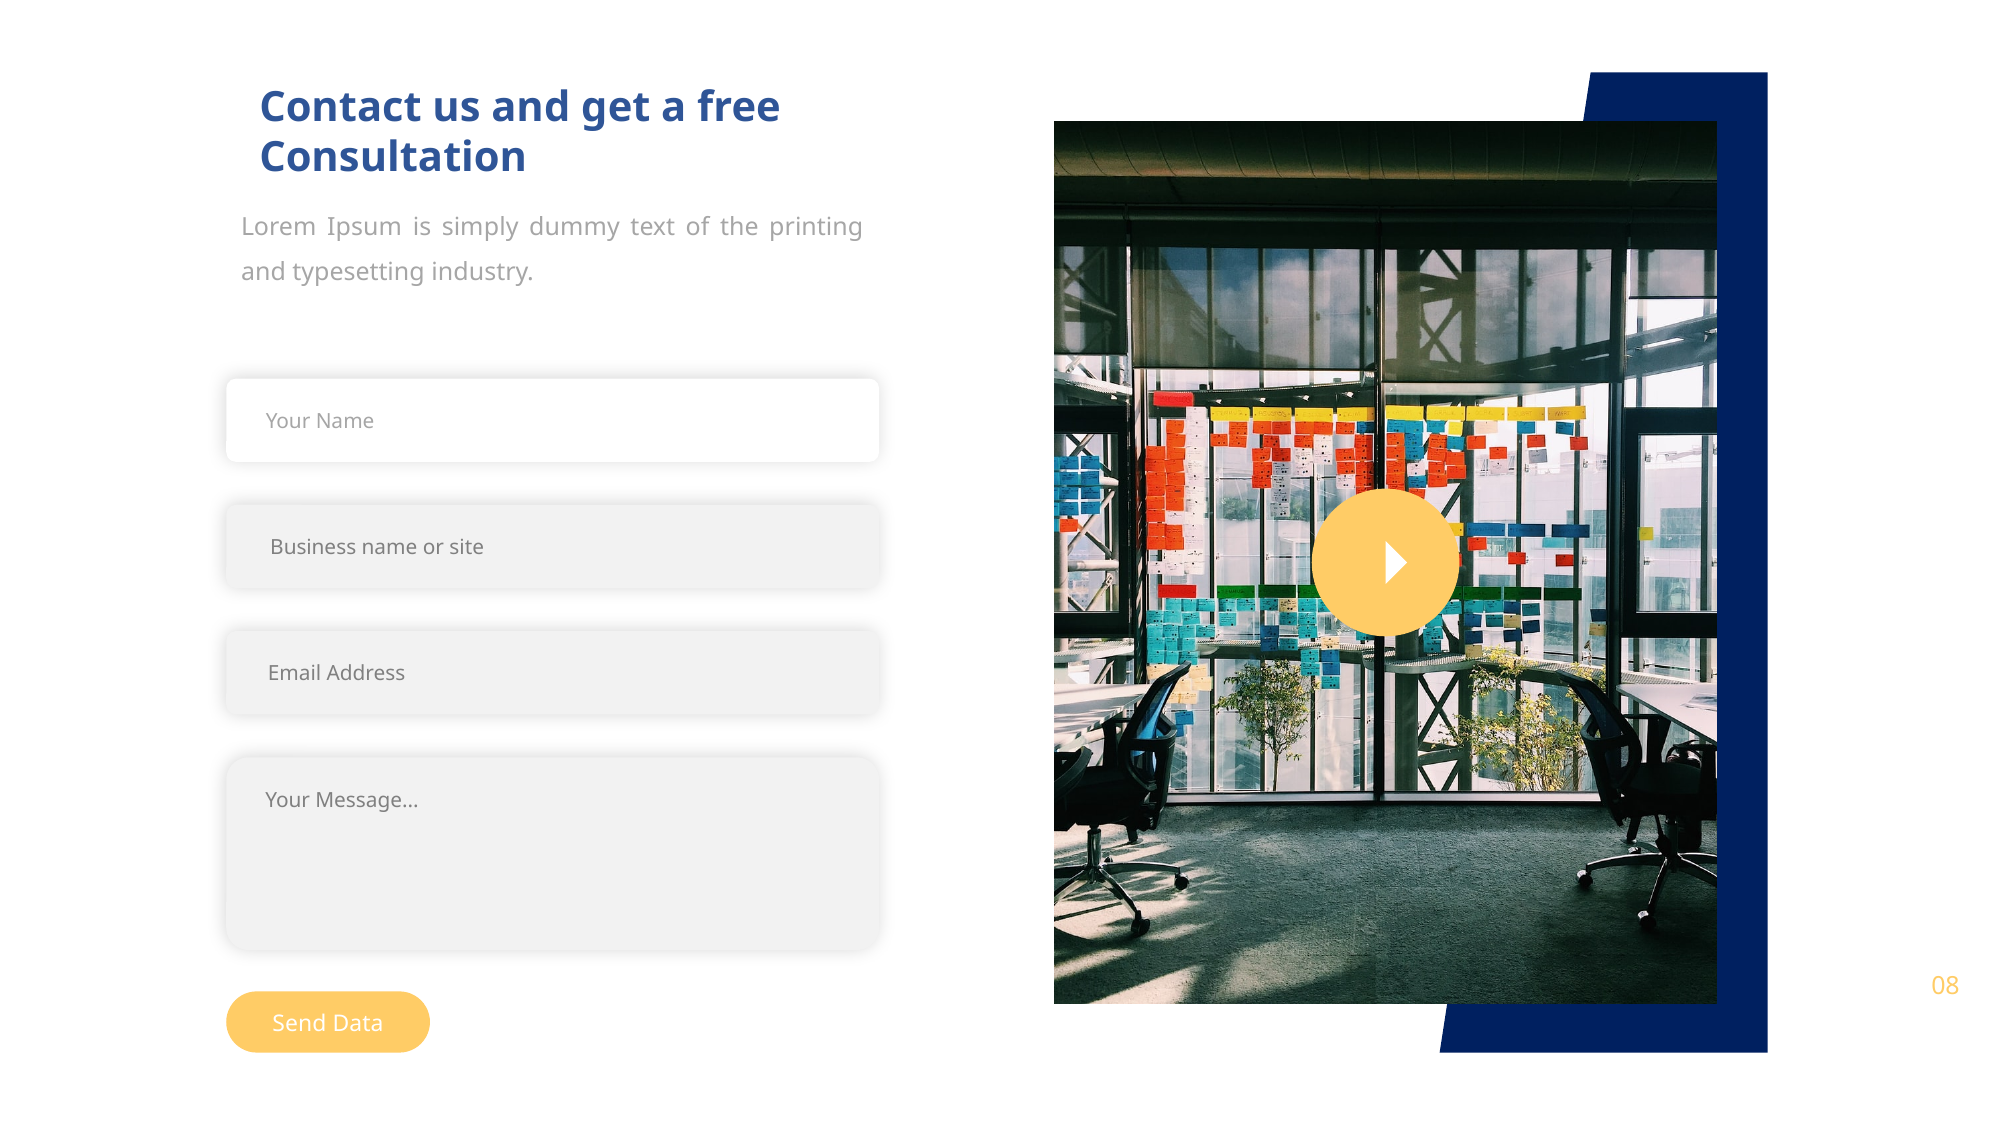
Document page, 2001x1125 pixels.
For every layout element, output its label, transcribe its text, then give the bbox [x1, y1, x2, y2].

text_box Send Data [225, 990, 432, 1054]
text_box Email Address [253, 652, 421, 693]
text_box [1438, 71, 1769, 1054]
text_box [225, 756, 881, 952]
text_box Contact us and get a free Consultation [244, 72, 797, 188]
picture [1054, 121, 1717, 1004]
text_box Lorem Ipsum is simply dummy text of the printing and typesetting industry. [226, 188, 880, 293]
text_box Your Name [251, 400, 390, 440]
text_box 08 [1916, 962, 1975, 1007]
text_box [225, 377, 881, 463]
text_box [225, 503, 881, 590]
text_box Business name or site [255, 526, 499, 566]
text_box Your Message... [250, 778, 434, 819]
text_box [225, 629, 881, 716]
